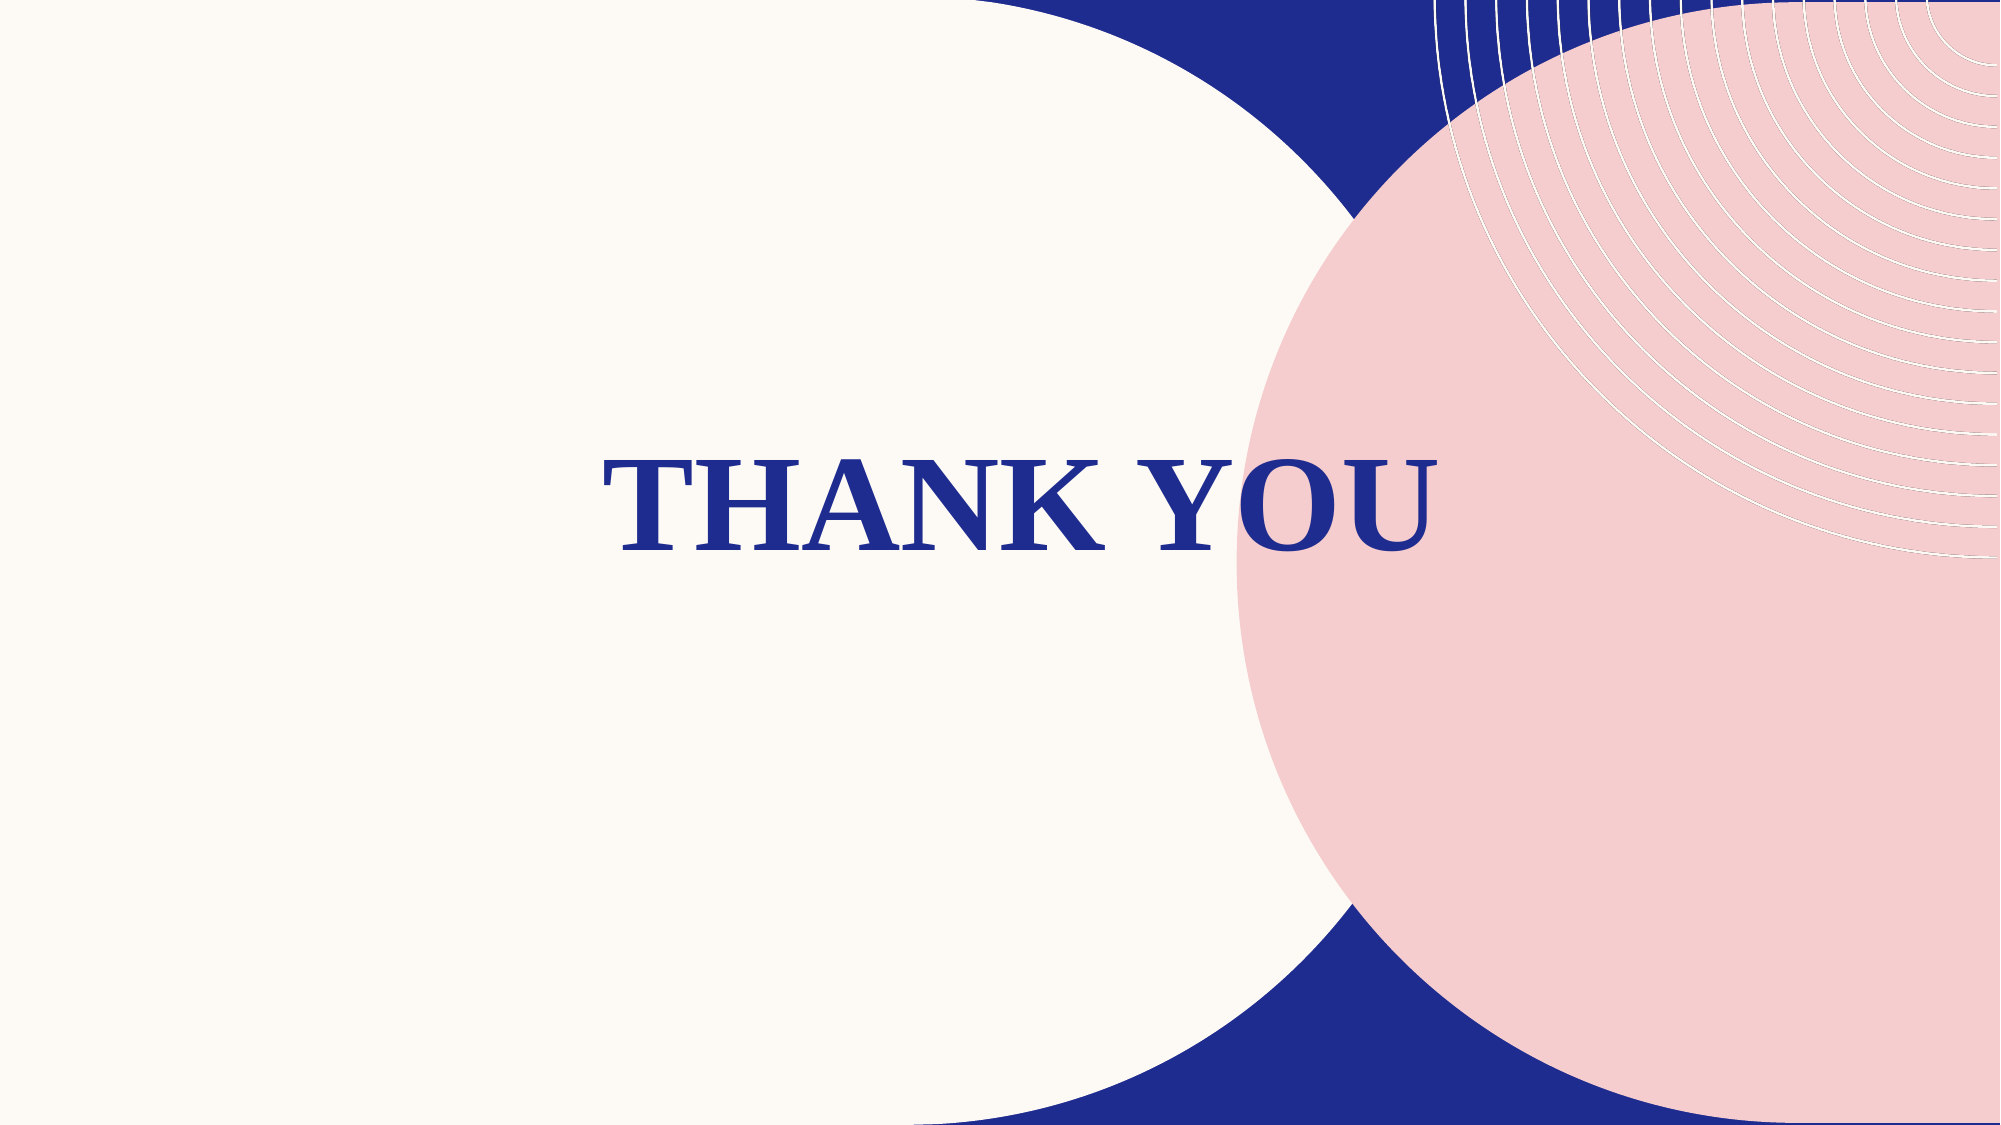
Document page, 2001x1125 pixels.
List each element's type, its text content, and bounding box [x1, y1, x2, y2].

title THANK YOU [587, 302, 1517, 760]
picture [1433, 0, 1997, 559]
